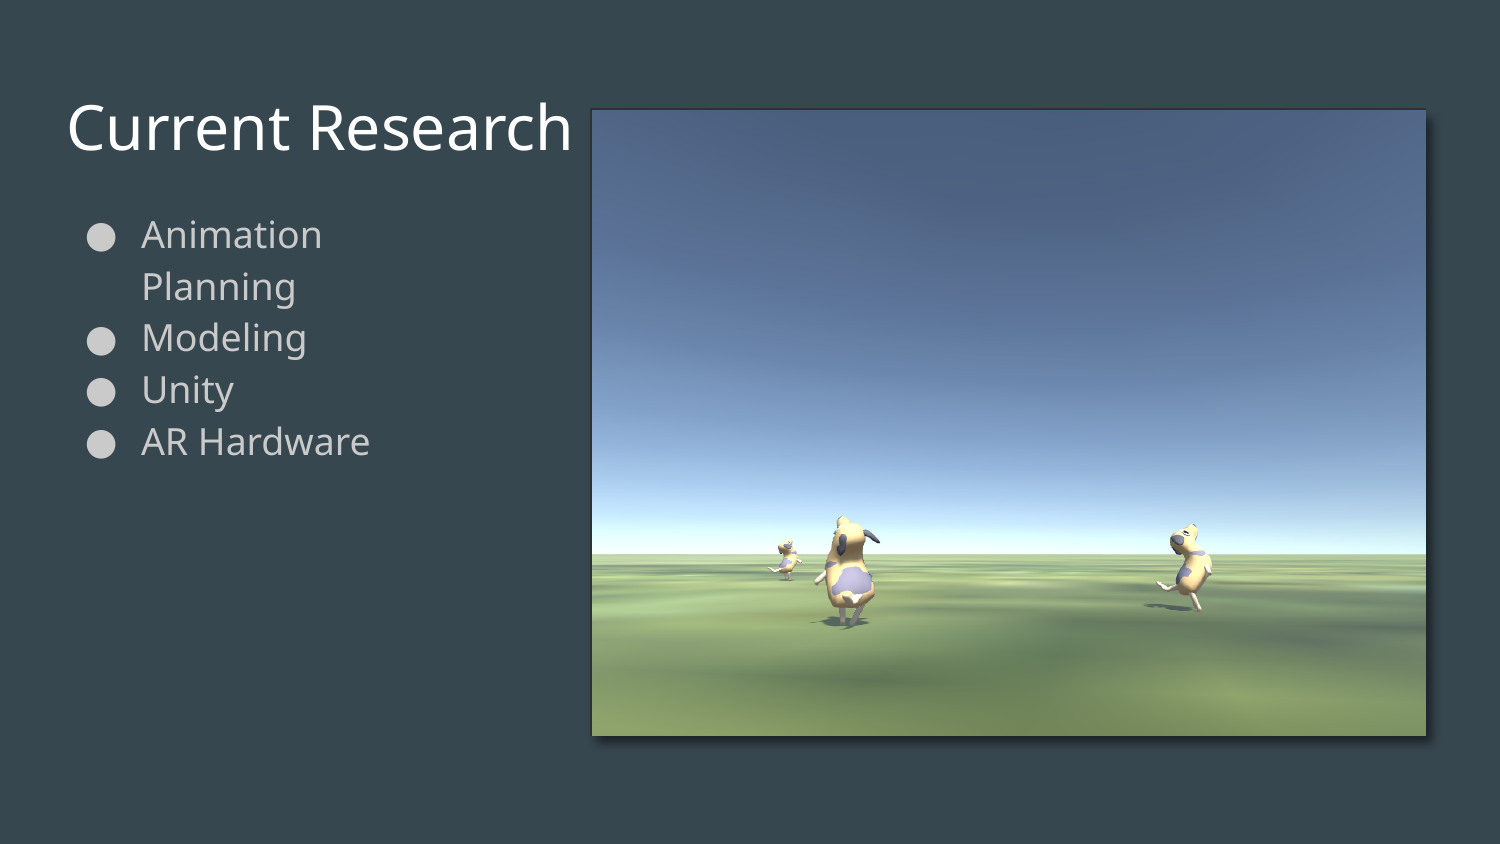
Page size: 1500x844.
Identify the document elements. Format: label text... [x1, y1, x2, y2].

title Current Research [51, 72, 1449, 167]
picture [590, 108, 1426, 736]
list Animation Planning Modeling Unity AR Hardware [51, 189, 501, 750]
